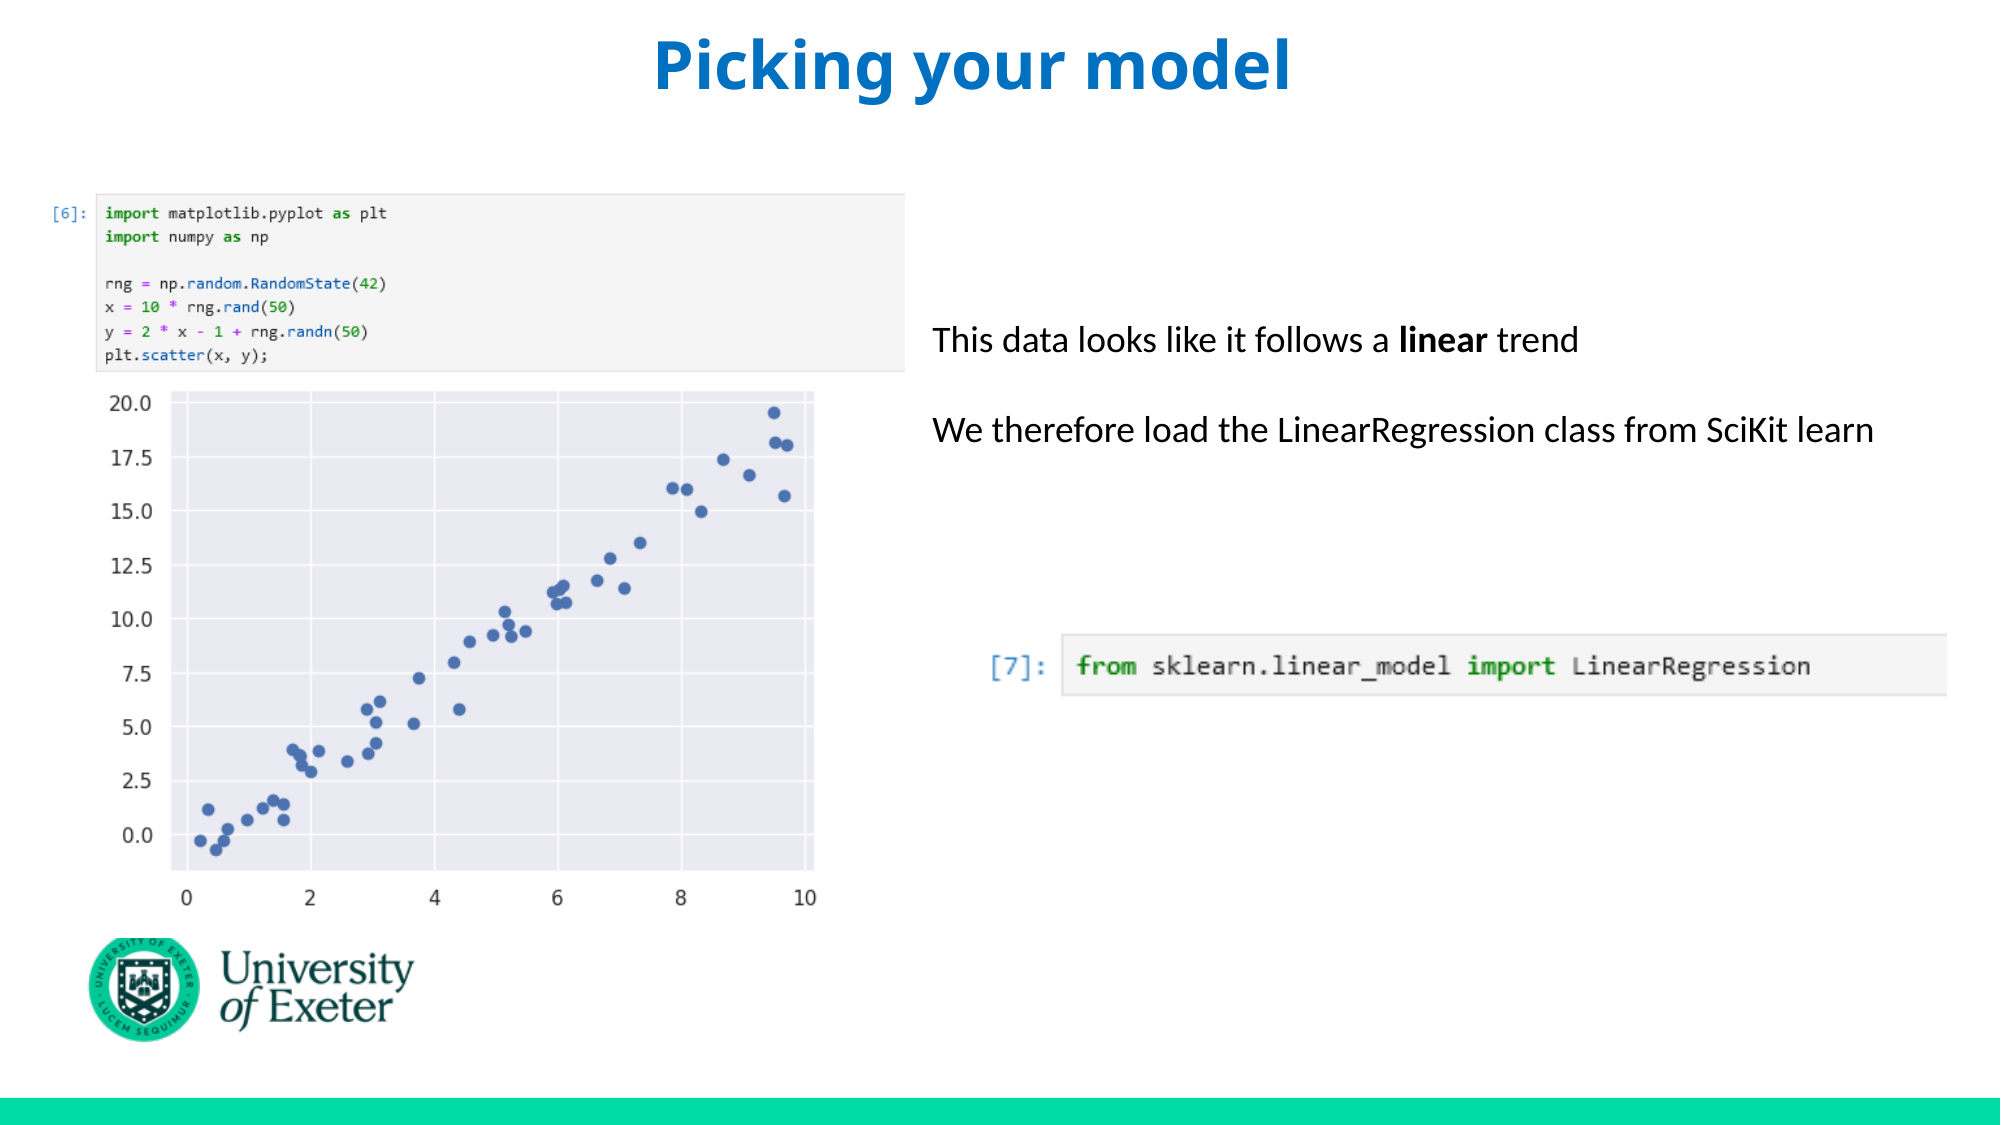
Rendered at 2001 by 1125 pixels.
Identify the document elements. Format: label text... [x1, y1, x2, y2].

text_box This data looks like it follows a linear trend We therefore load the LinearRegression class from SciKit learn [917, 307, 1918, 457]
picture [40, 186, 905, 1105]
text_box Picking your model [66, 24, 1879, 242]
picture [959, 601, 1947, 731]
